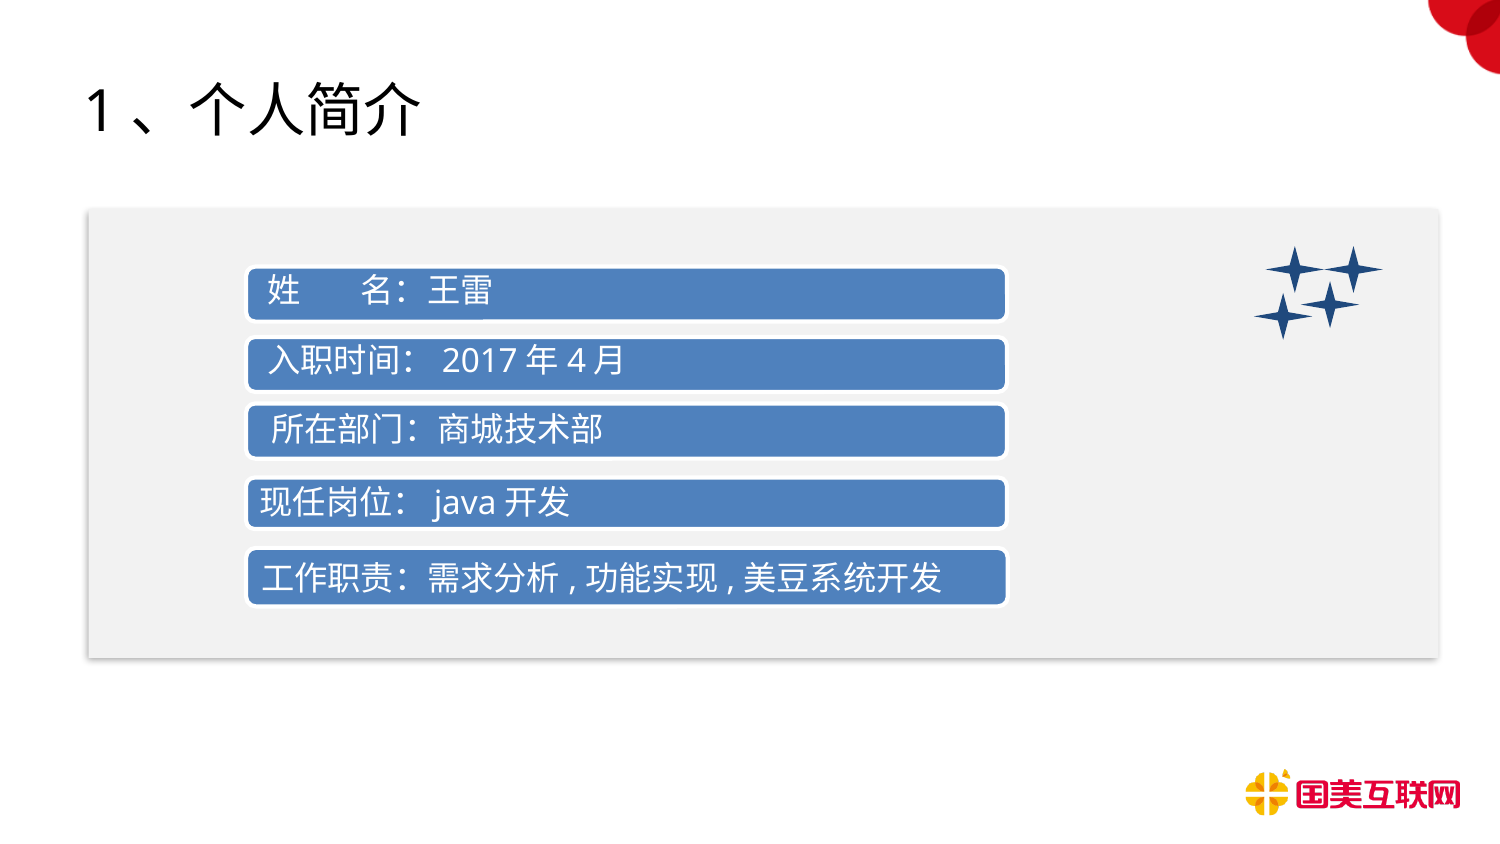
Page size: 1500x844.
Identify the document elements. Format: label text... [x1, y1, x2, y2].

picture [1424, 0, 1500, 78]
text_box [245, 245, 1016, 607]
text_box [1322, 243, 1385, 296]
picture [1243, 768, 1462, 816]
text_box [1263, 243, 1323, 296]
title 1、个人简介 [68, 37, 1419, 179]
text_box [1298, 279, 1362, 331]
text_box [1251, 290, 1315, 342]
